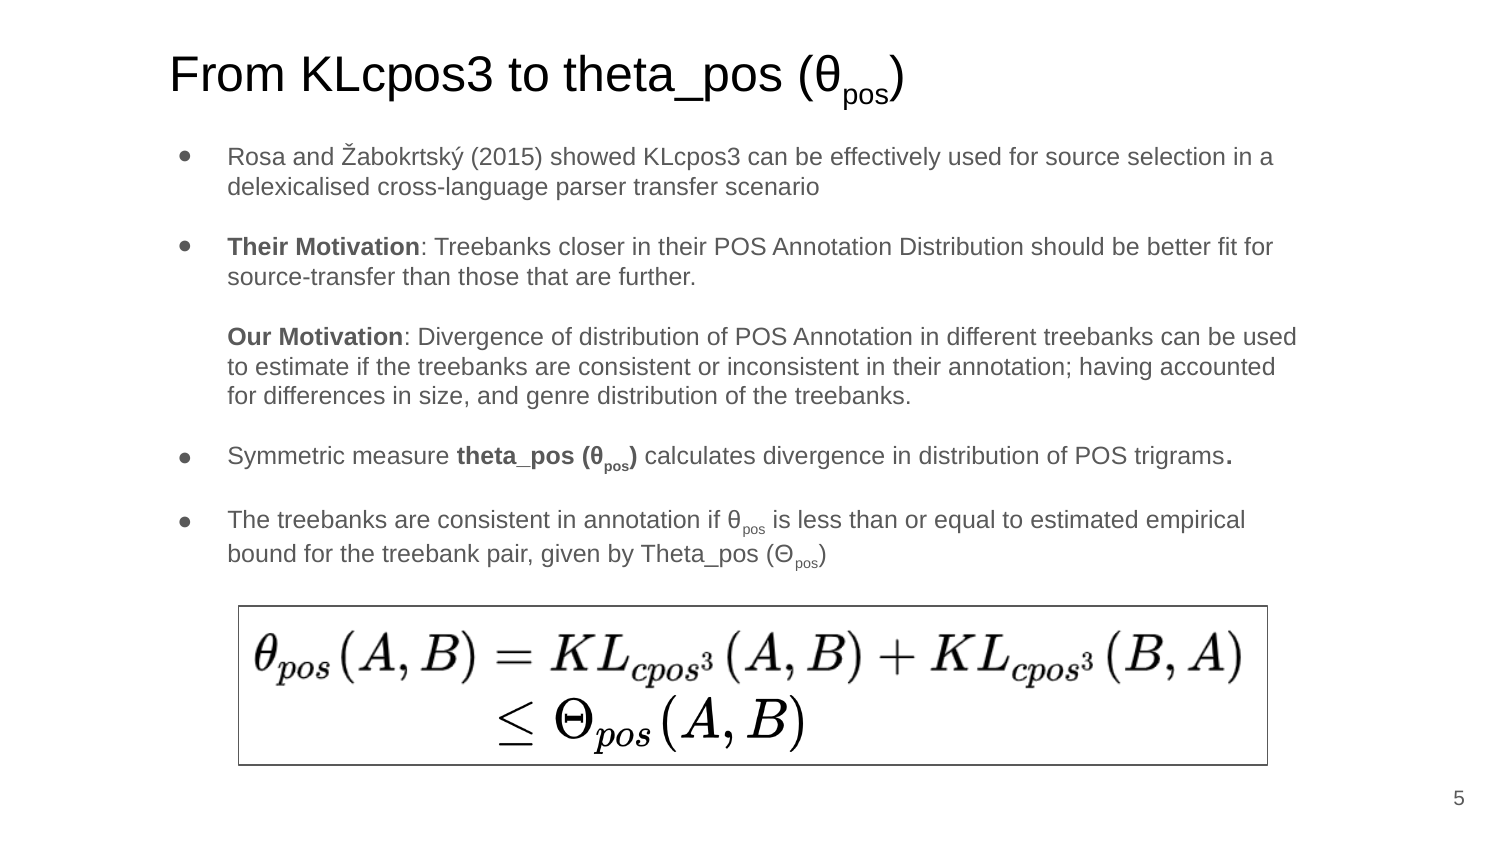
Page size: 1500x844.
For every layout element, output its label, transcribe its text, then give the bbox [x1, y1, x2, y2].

picture [253, 627, 1247, 757]
title From KLcpos3 to theta_pos (θpos) [154, 26, 1346, 92]
text_box [238, 606, 1268, 765]
slide_number ‹#› [1389, 764, 1480, 830]
list Rosa and Žabokrtský (2015) showed KLcpos3 can be effectively used for source selection in a delexicalised cross-language parser transfer scenario Their Motivation: Treebanks closer in their POS Annotation Distribution should be better fit for source-transfer than those that are further. Our Motivation: Divergence of distribution of POS Annotation in different treebanks can be used to estimate if the treebanks are consistent or inconsistent in their annotation; having accounted for differences in size, and genre distribution of the treebanks. Symmetric measure theta_pos (θpos) calculates divergence in distribution of POS trigrams. The treebanks are consistent in annotation if θpos is less than or equal to estimated empirical bound for the treebank pair, given by Theta_pos (Θpos) [137, 125, 1329, 634]
